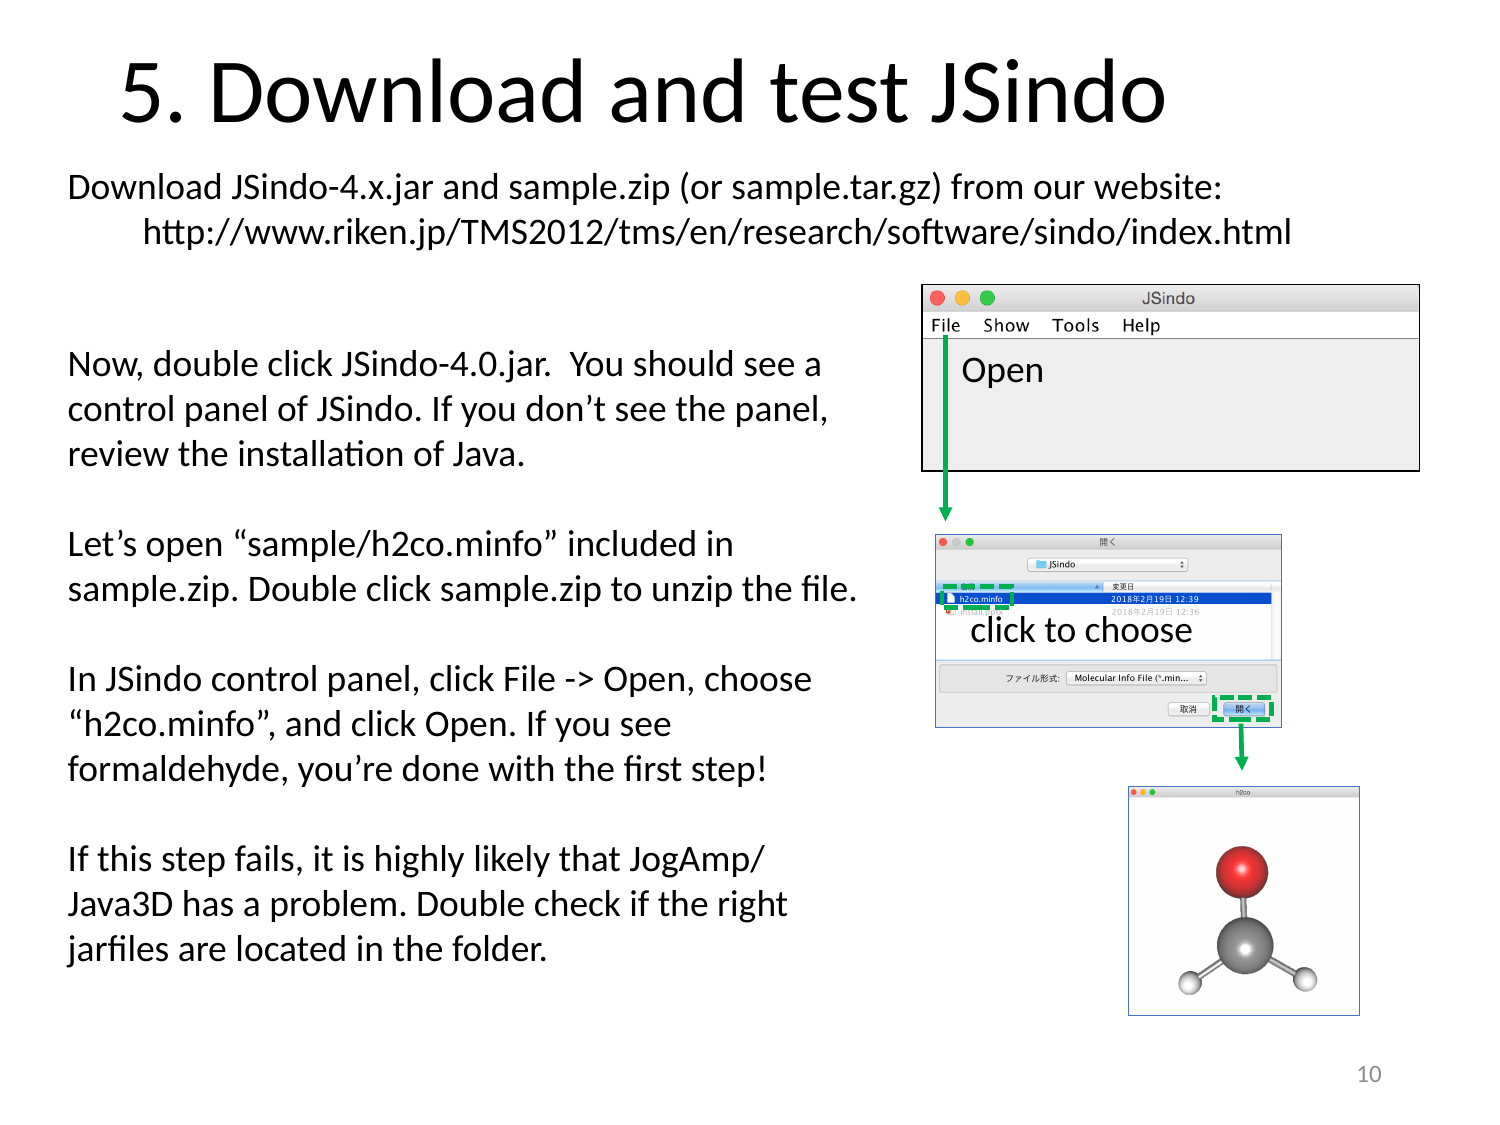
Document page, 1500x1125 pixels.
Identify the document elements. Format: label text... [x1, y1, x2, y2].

title 5. Download and test JSindo [103, 34, 1397, 152]
text_box Now, double click JSindo-4.0.jar. You should see a control panel of JSindo. If you don’t see the panel, review the installation of Java. Let’s open “sample/h2co.minfo” included in sample.zip. Double click sample.zip to unzip the file. In JSindo control panel, click File -> Open, choose “h2co.minfo”, and click Open. If you see formaldehyde, you’re done with the first step! If this step fails, it is highly likely that JogAmp/ Java3D has a problem. Double check if the right jarfiles are located in the folder. [52, 331, 886, 976]
slide_number 9 [1059, 1042, 1397, 1103]
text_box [922, 285, 1419, 1016]
text_box Download JSindo-4.x.jar and sample.zip (or sample.tar.gz) from our website: http://www.riken.jp/TMS2012/tms/en/research/software/sindo/index.html [52, 154, 1368, 260]
